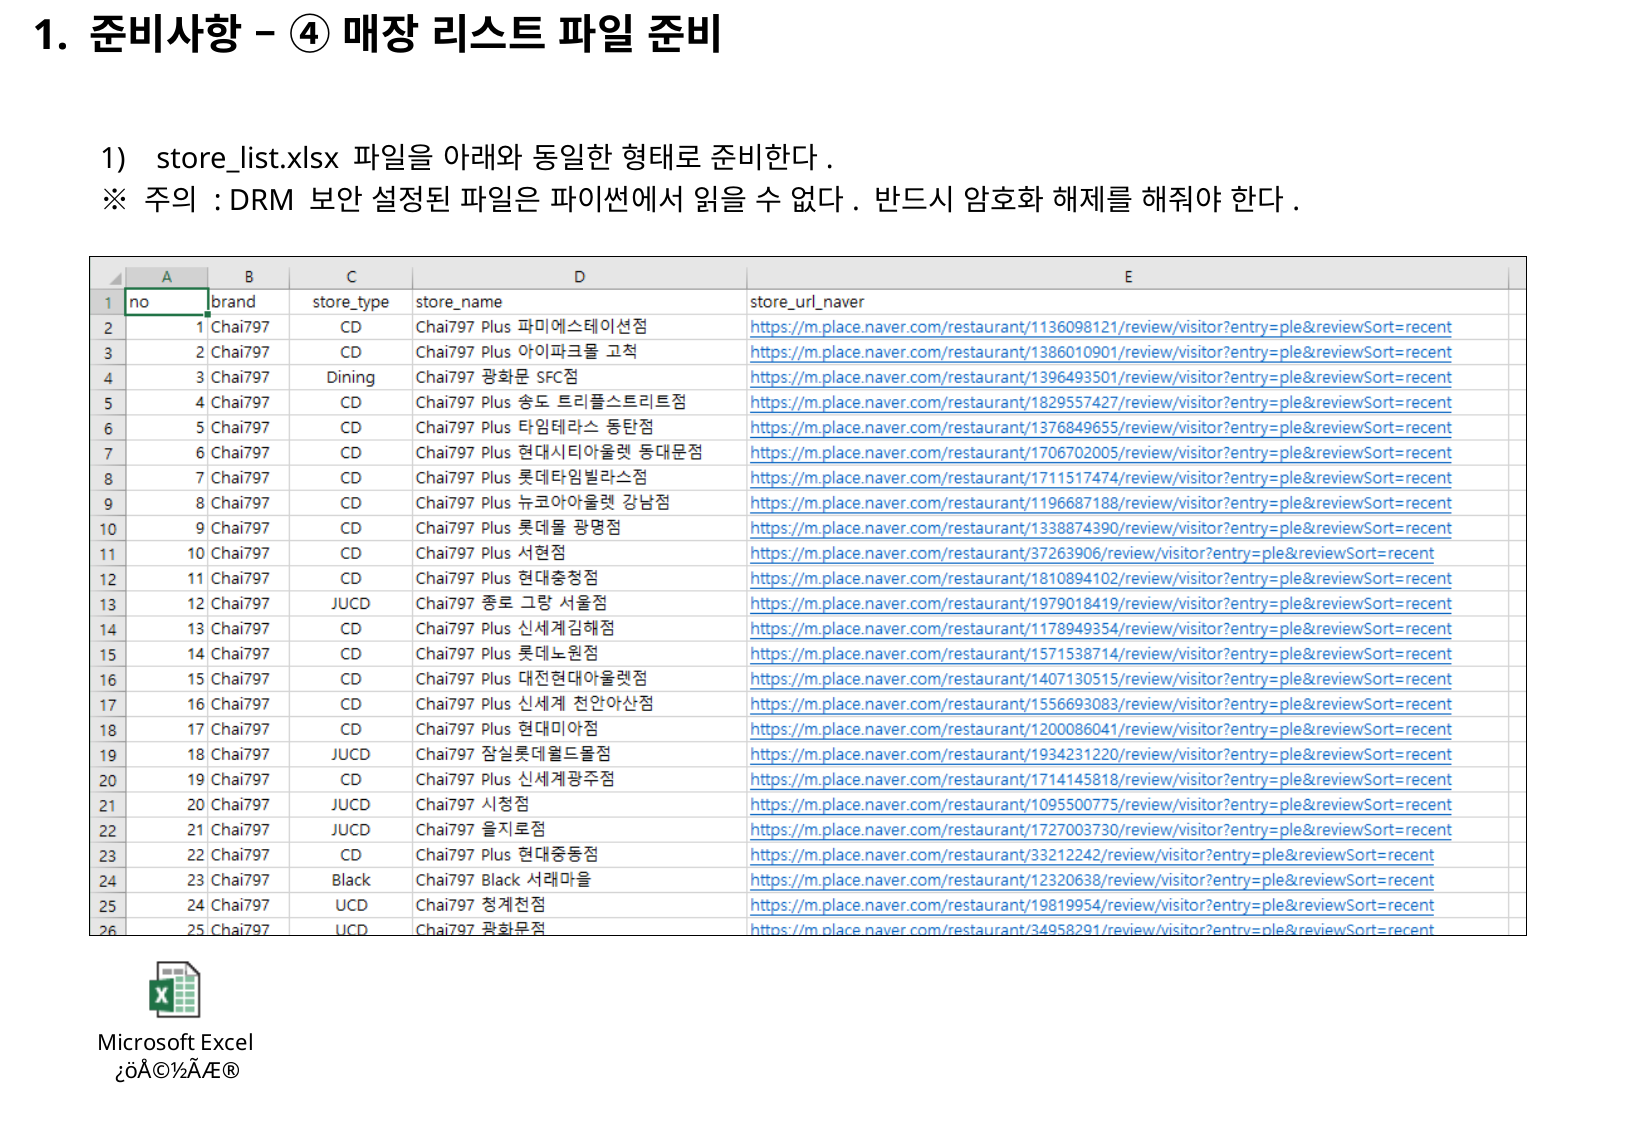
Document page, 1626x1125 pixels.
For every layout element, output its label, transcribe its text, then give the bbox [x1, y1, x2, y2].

picture [89, 256, 1527, 937]
title 1. 준비사항 – ④ 매장 리스트 파일 준비 [17, 0, 1481, 83]
text_box store_list.xlsx 파일을 아래와 동일한 형태로 준비한다. ※ 주의 : DRM 보안 설정된 파일은 파이썬에서 읽을 수 없다. 반드시 암호화 해제를 해줘야 한다. [85, 125, 1315, 224]
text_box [89, 960, 267, 1111]
